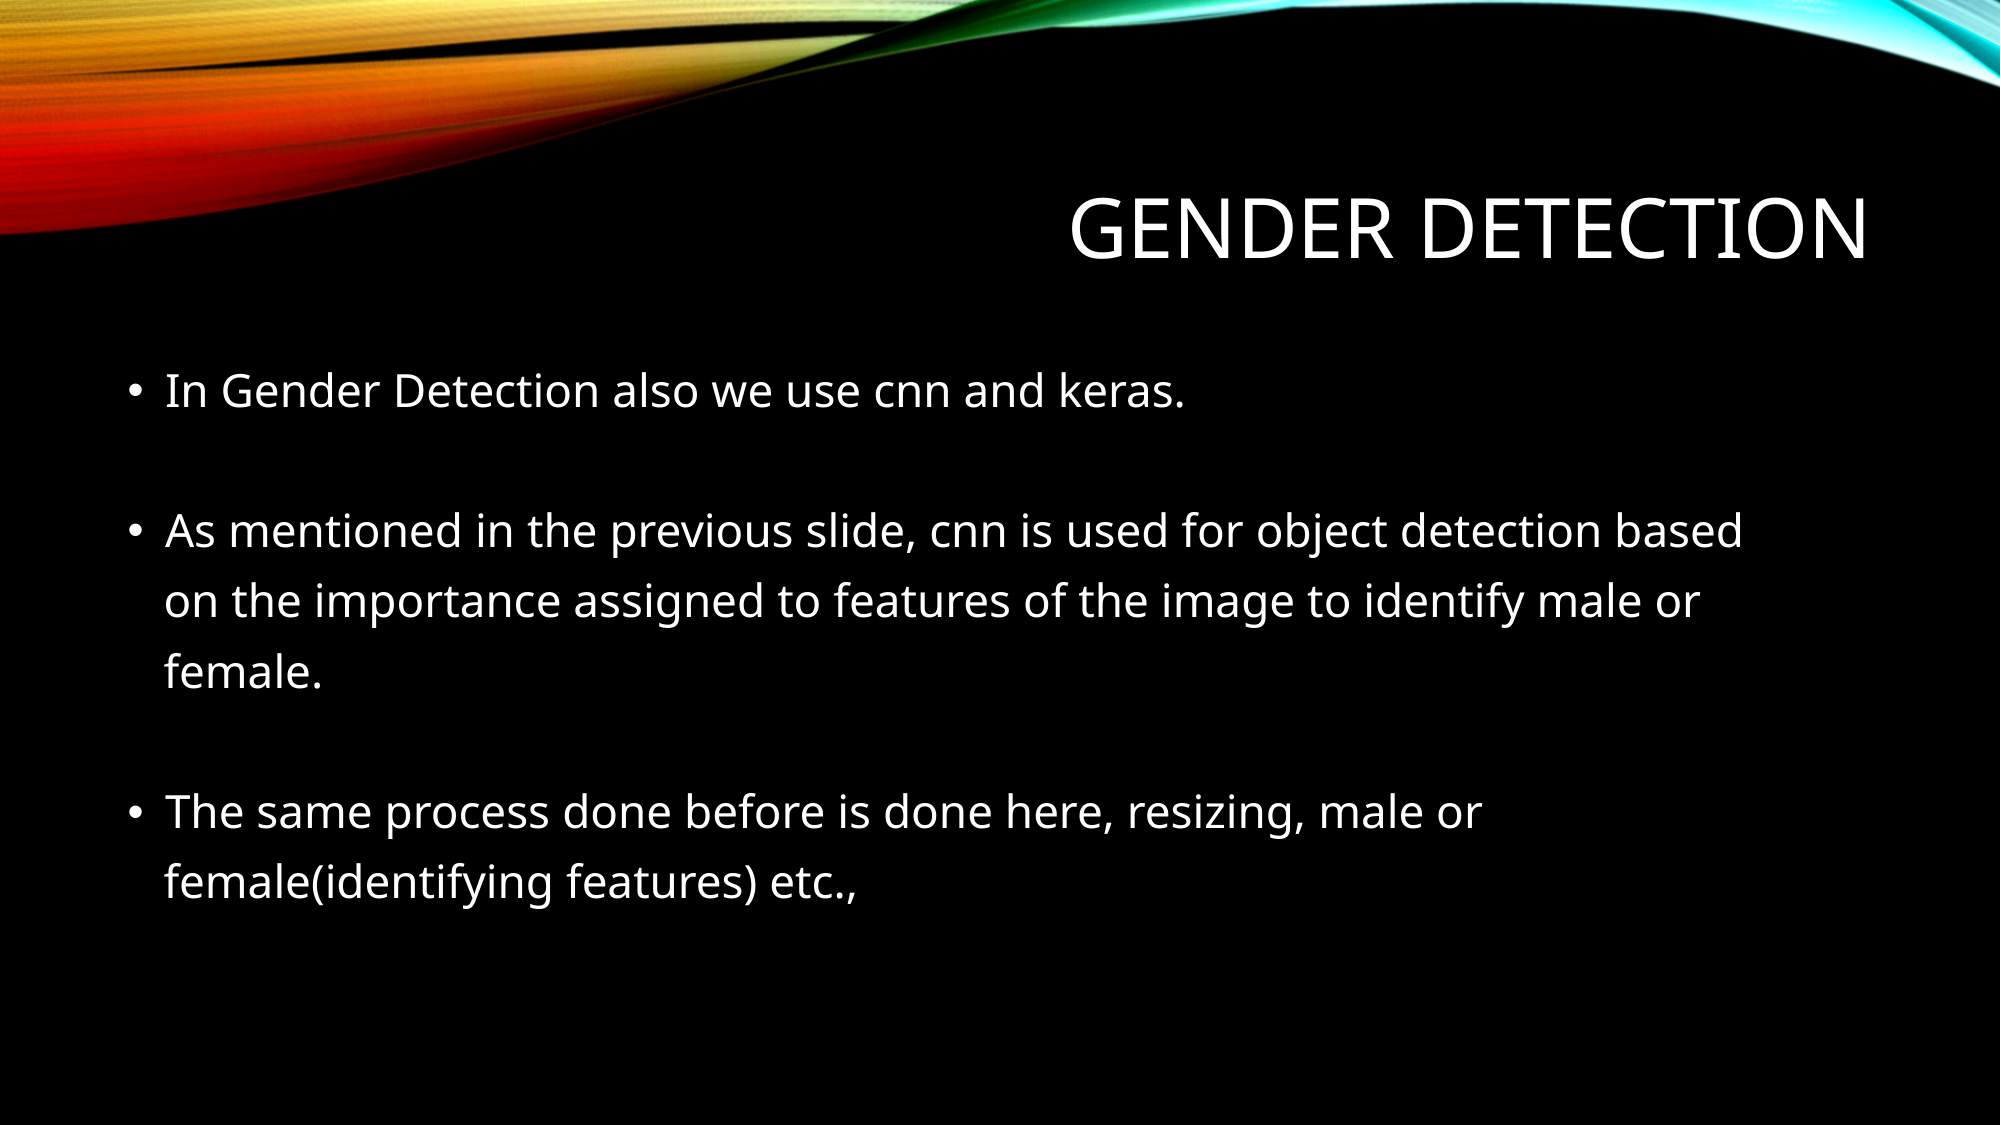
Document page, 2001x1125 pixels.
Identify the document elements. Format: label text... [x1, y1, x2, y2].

picture [0, 0, 2000, 237]
title Gender detection [474, 125, 1888, 338]
list In Gender Detection also we use cnn and keras. As mentioned in the previous slide, cnn is used for object detection based on the importance assigned to features of the image to identify male or female. The same process done before is done here, resizing, male or female(identifying features) etc., [112, 360, 1888, 1021]
